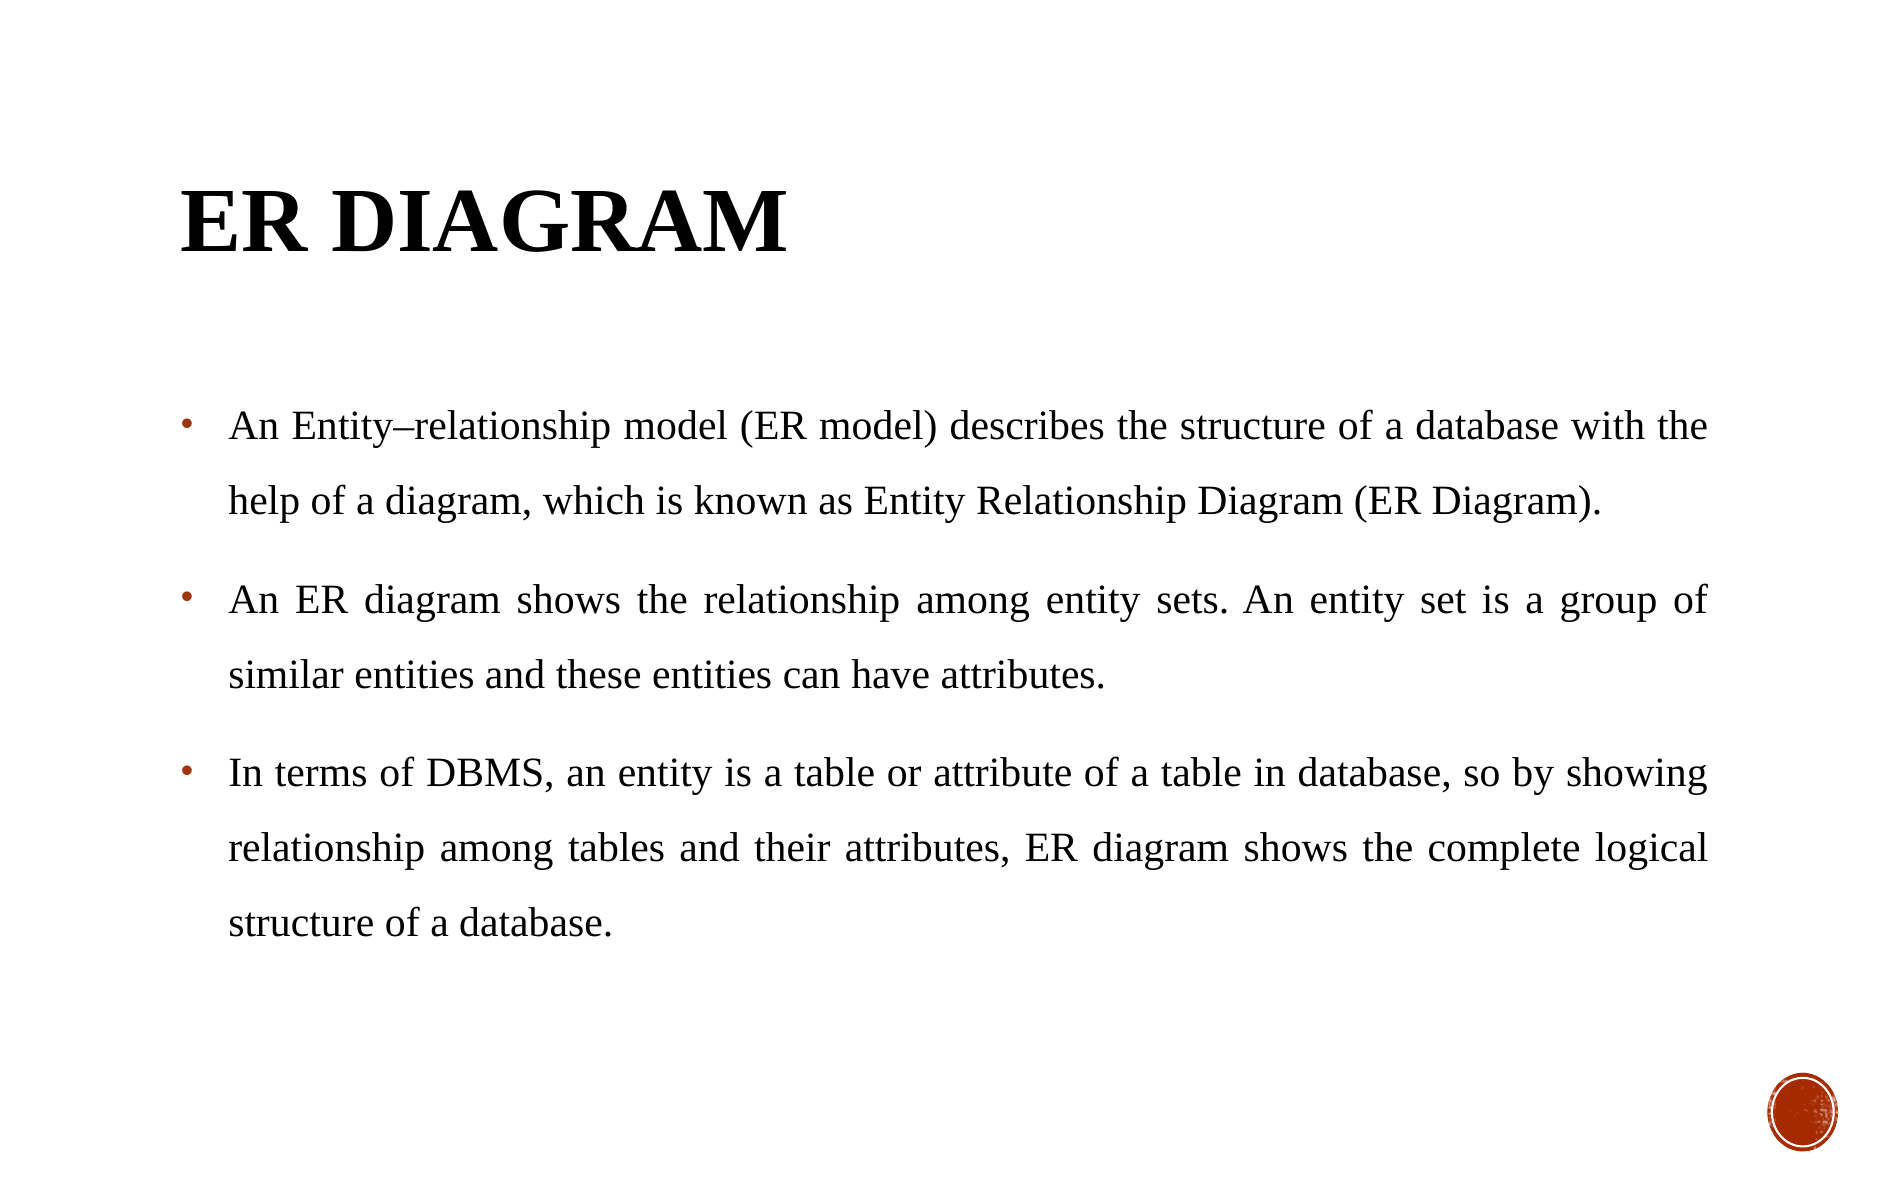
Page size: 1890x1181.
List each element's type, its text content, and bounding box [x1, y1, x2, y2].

title ER DIAGRAM [165, 83, 1725, 361]
list An Entity–relationship model (ER model) describes the structure of a database with the help of a diagram, which is known as Entity Relationship Diagram (ER Diagram). An ER diagram shows the relationship among entity sets. An entity set is a group of similar entities and these entities can have attributes. In terms of DBMS, an entity is a table or attribute of a table in database, so by showing relationship among tables and their attributes, ER diagram shows the complete logical structure of a database. [165, 365, 1725, 1063]
